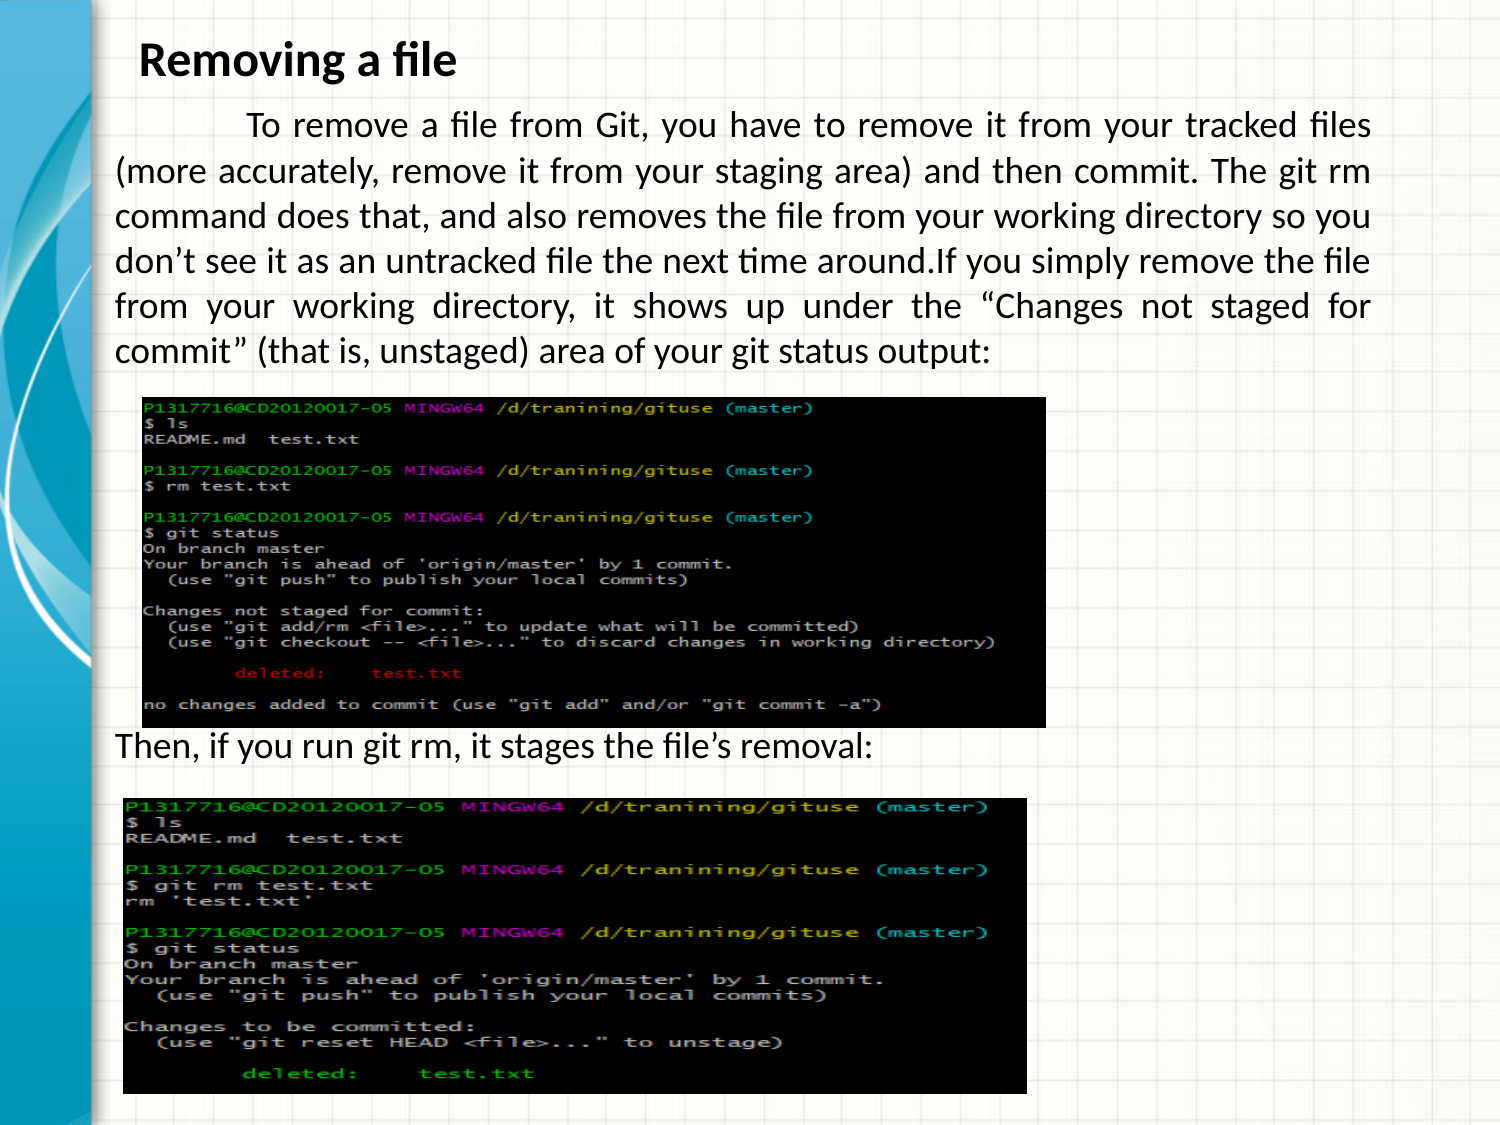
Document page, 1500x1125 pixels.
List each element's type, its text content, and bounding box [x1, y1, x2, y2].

picture [0, 0, 1500, 1125]
text_box To remove a file from Git, you have to remove it from your tracked files (more accurately, remove it from your staging area) and then commit. The git rm command does that, and also removes the file from your working directory so you don’t see it as an untracked file the next time around.If you simply remove the file from your working directory, it shows up under the “Changes not staged for commit” (that is, unstaged) area of your git status output: Then, if you run git rm, it stages the file’s removal: [100, 88, 1388, 879]
text_box Removing a file [123, 19, 1223, 94]
